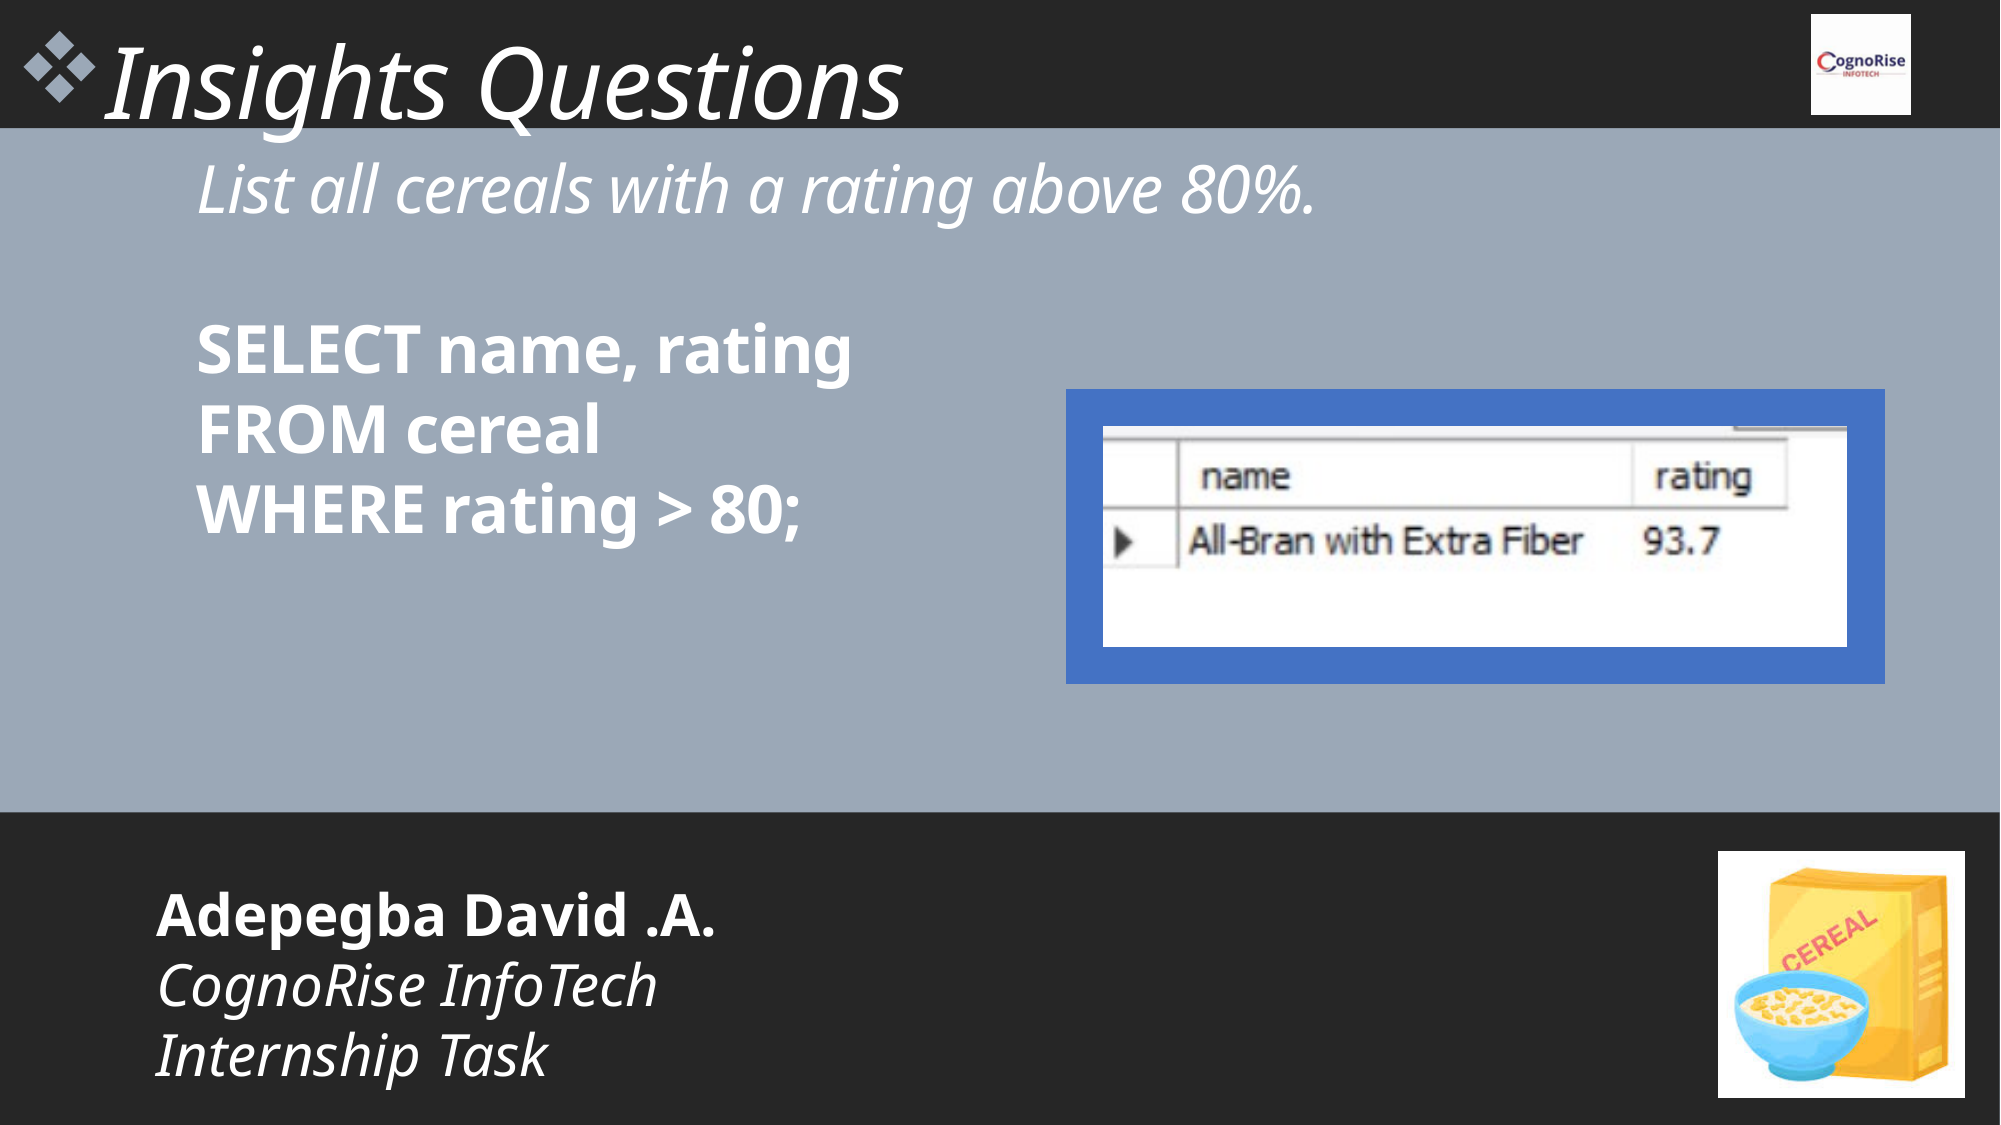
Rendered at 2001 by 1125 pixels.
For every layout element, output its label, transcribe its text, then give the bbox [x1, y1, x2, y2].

picture [1718, 851, 1965, 1098]
subtitle Insights Questions [0, 0, 2000, 129]
picture [1103, 425, 1848, 647]
text_box List all cereals with a rating above 80%. SELECT name, rating FROM cereal WHERE rating > 80; [181, 139, 1832, 778]
text_box [0, 129, 2000, 812]
text_box Adepegba David .A. CognoRise InfoTech Internship Task [141, 870, 1718, 1096]
text_box [0, 812, 2000, 1125]
picture [1811, 14, 1911, 115]
